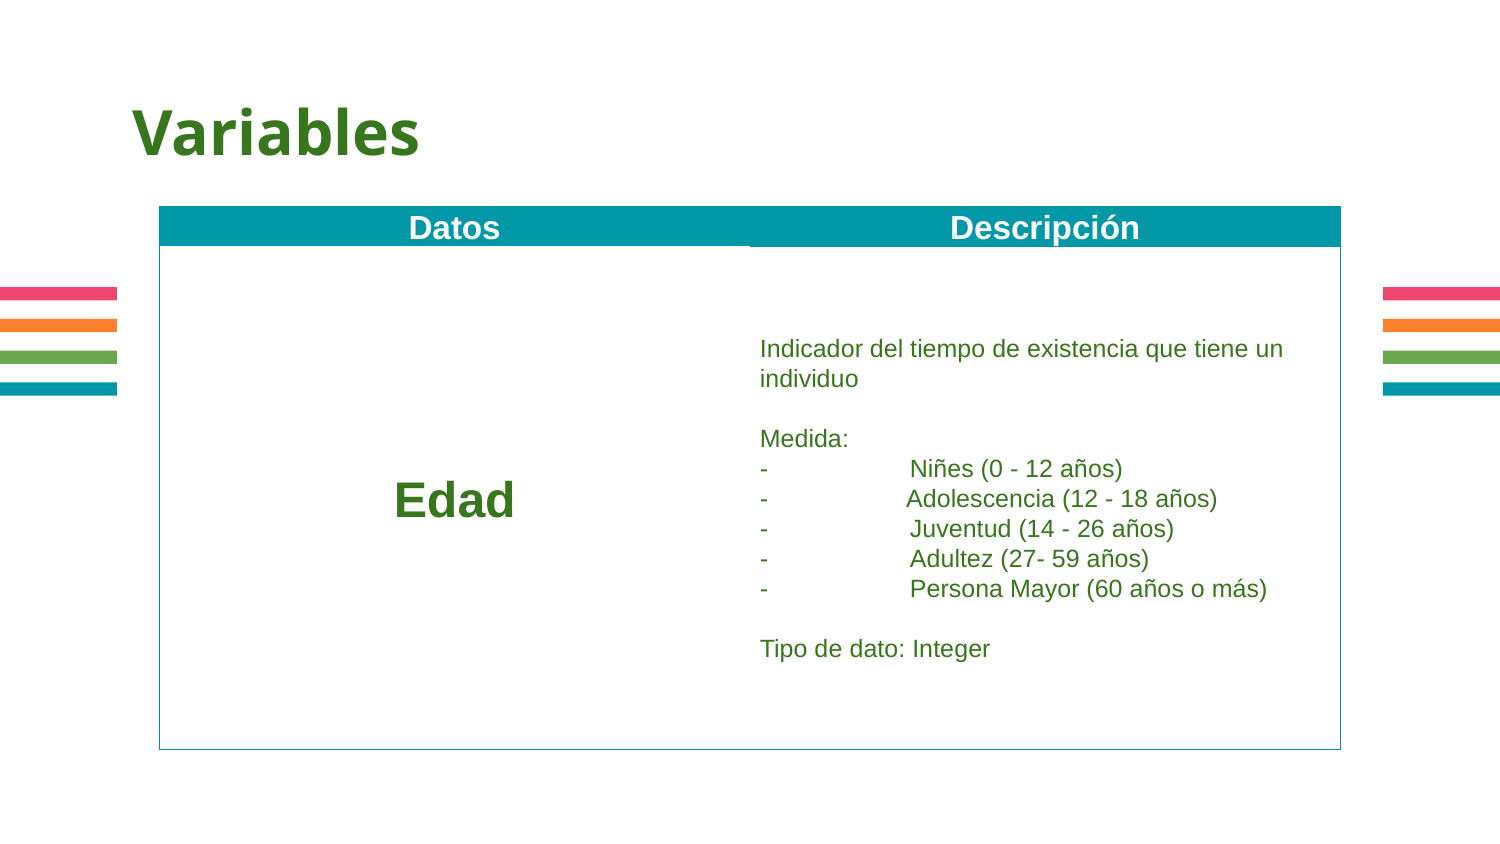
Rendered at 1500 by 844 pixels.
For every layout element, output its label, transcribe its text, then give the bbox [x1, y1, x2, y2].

title Variables [116, 88, 1383, 172]
table_cell Indicador del tiempo de existencia que tiene un individuo Medida: - Niñes (0 - 12 años) - Adolescencia (12 - 18 años) - Juventud (14 - 26 años) - Adultez (27- 59 años) - Persona Mayor (60 años o más) Tipo de dato: Integer [750, 247, 1340, 749]
table_header Descripción [750, 207, 1340, 246]
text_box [0, 286, 118, 396]
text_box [1382, 286, 1500, 396]
table_cell Edad [160, 246, 750, 749]
table_header Datos [160, 207, 750, 246]
